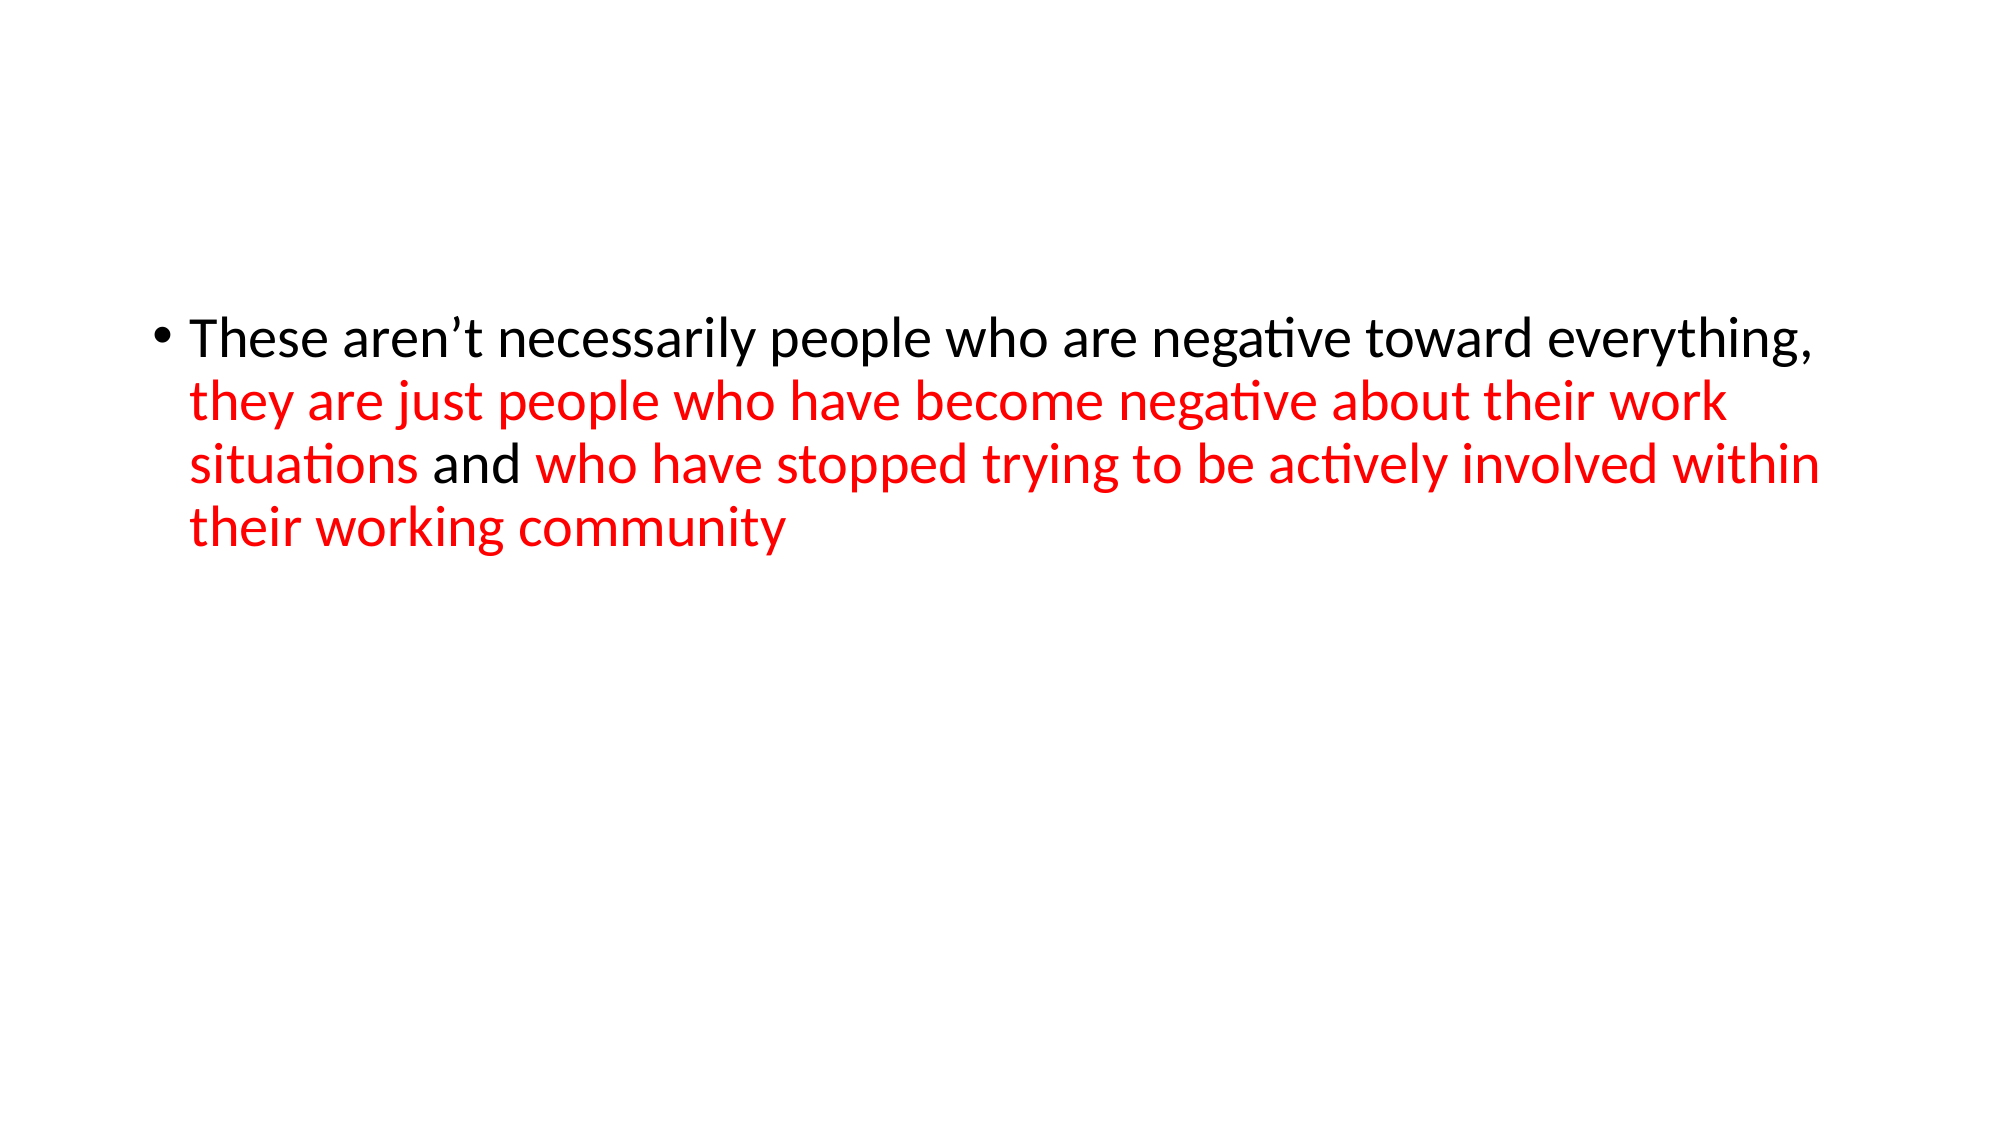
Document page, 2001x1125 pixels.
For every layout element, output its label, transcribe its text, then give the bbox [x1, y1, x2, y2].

list These aren’t necessarily people who are negative toward everything, they are just people who have become negative about their work situations and who have stopped trying to be actively involved within their working community [137, 299, 1863, 1014]
